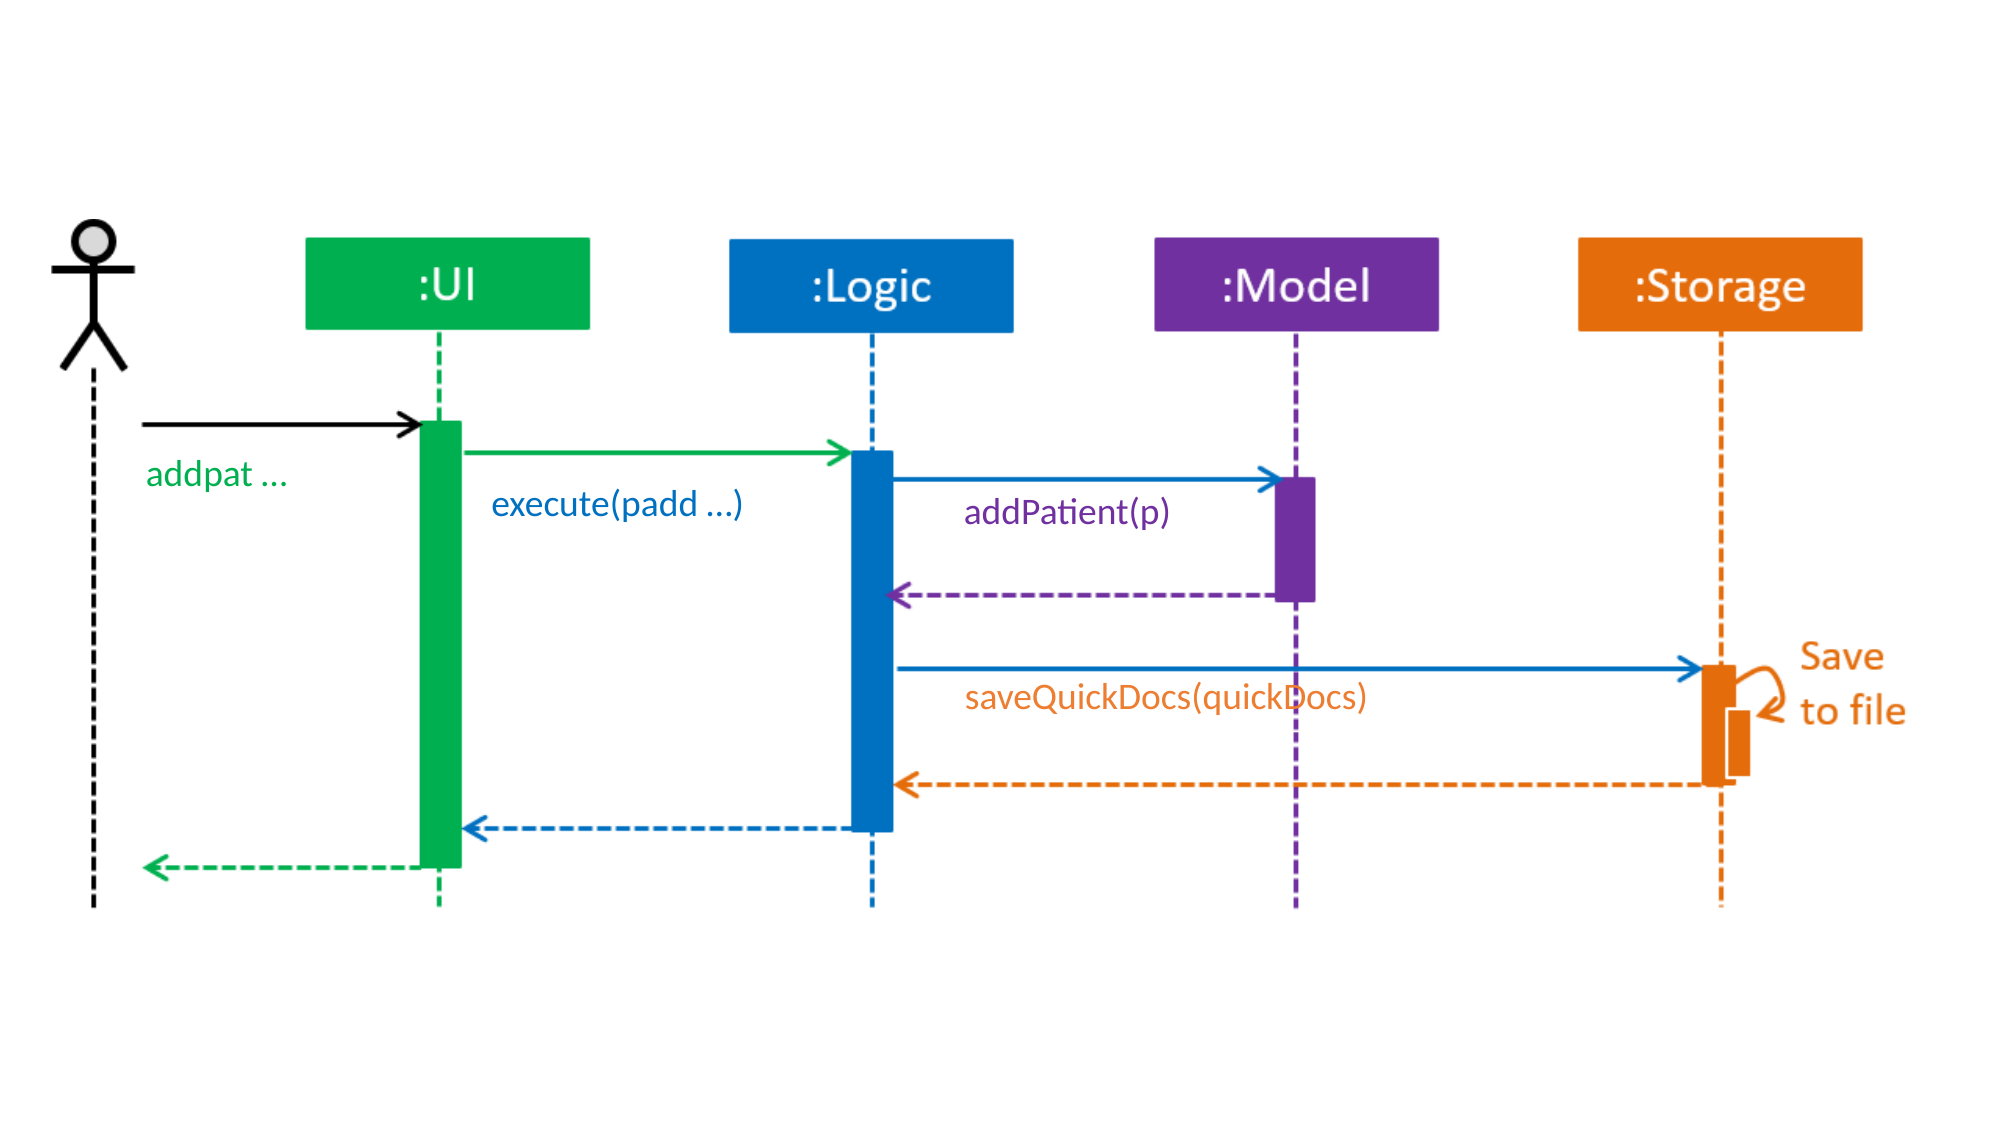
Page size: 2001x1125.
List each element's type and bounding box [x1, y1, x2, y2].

picture [51, 219, 1938, 911]
